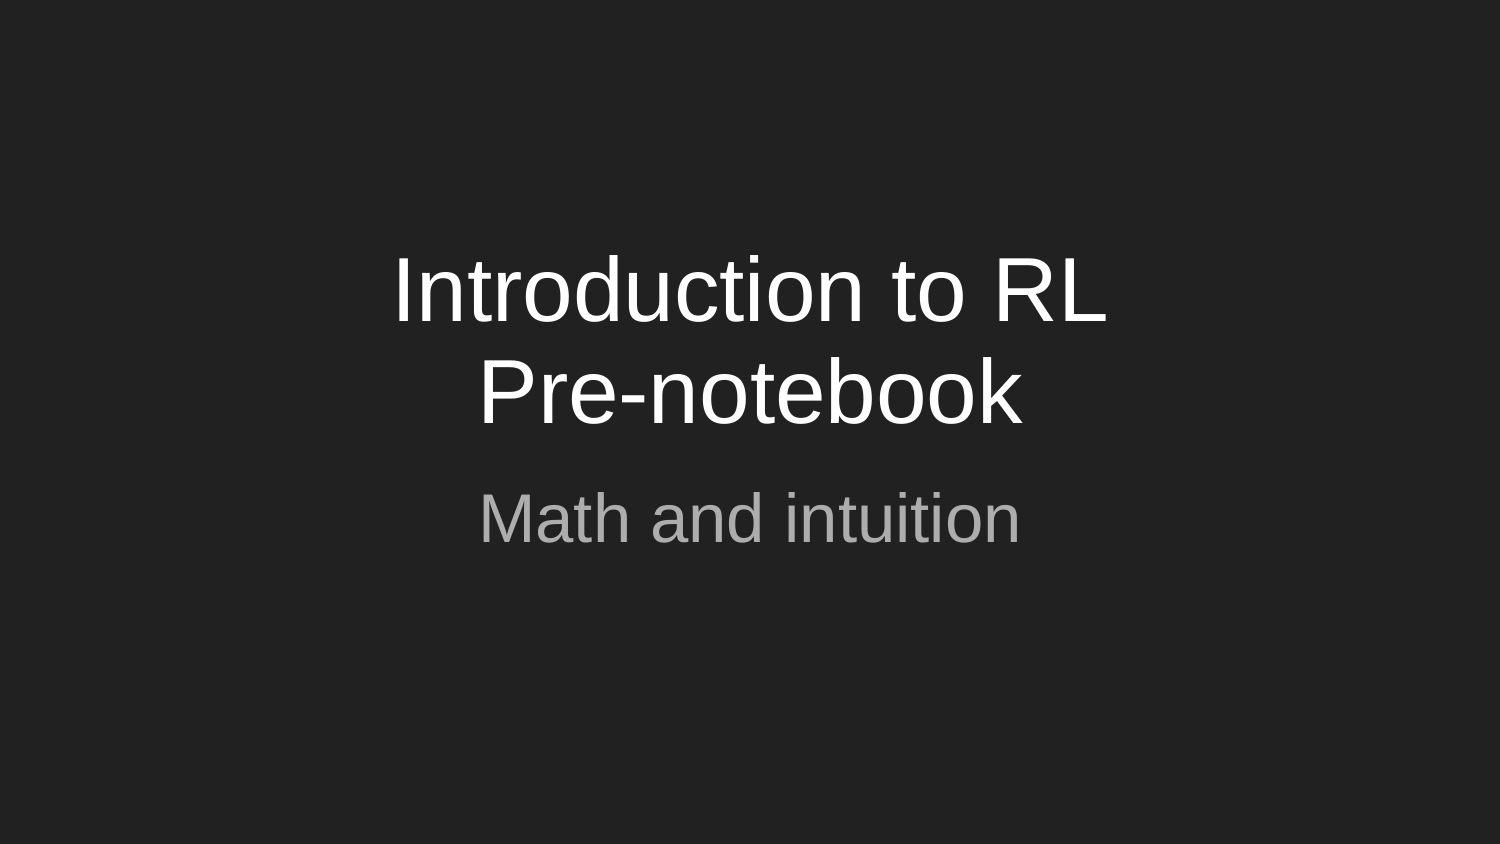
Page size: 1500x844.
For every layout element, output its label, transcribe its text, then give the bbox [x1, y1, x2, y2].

title Introduction to RL Pre-notebook [51, 122, 1449, 459]
subtitle Math and intuition [51, 464, 1449, 595]
